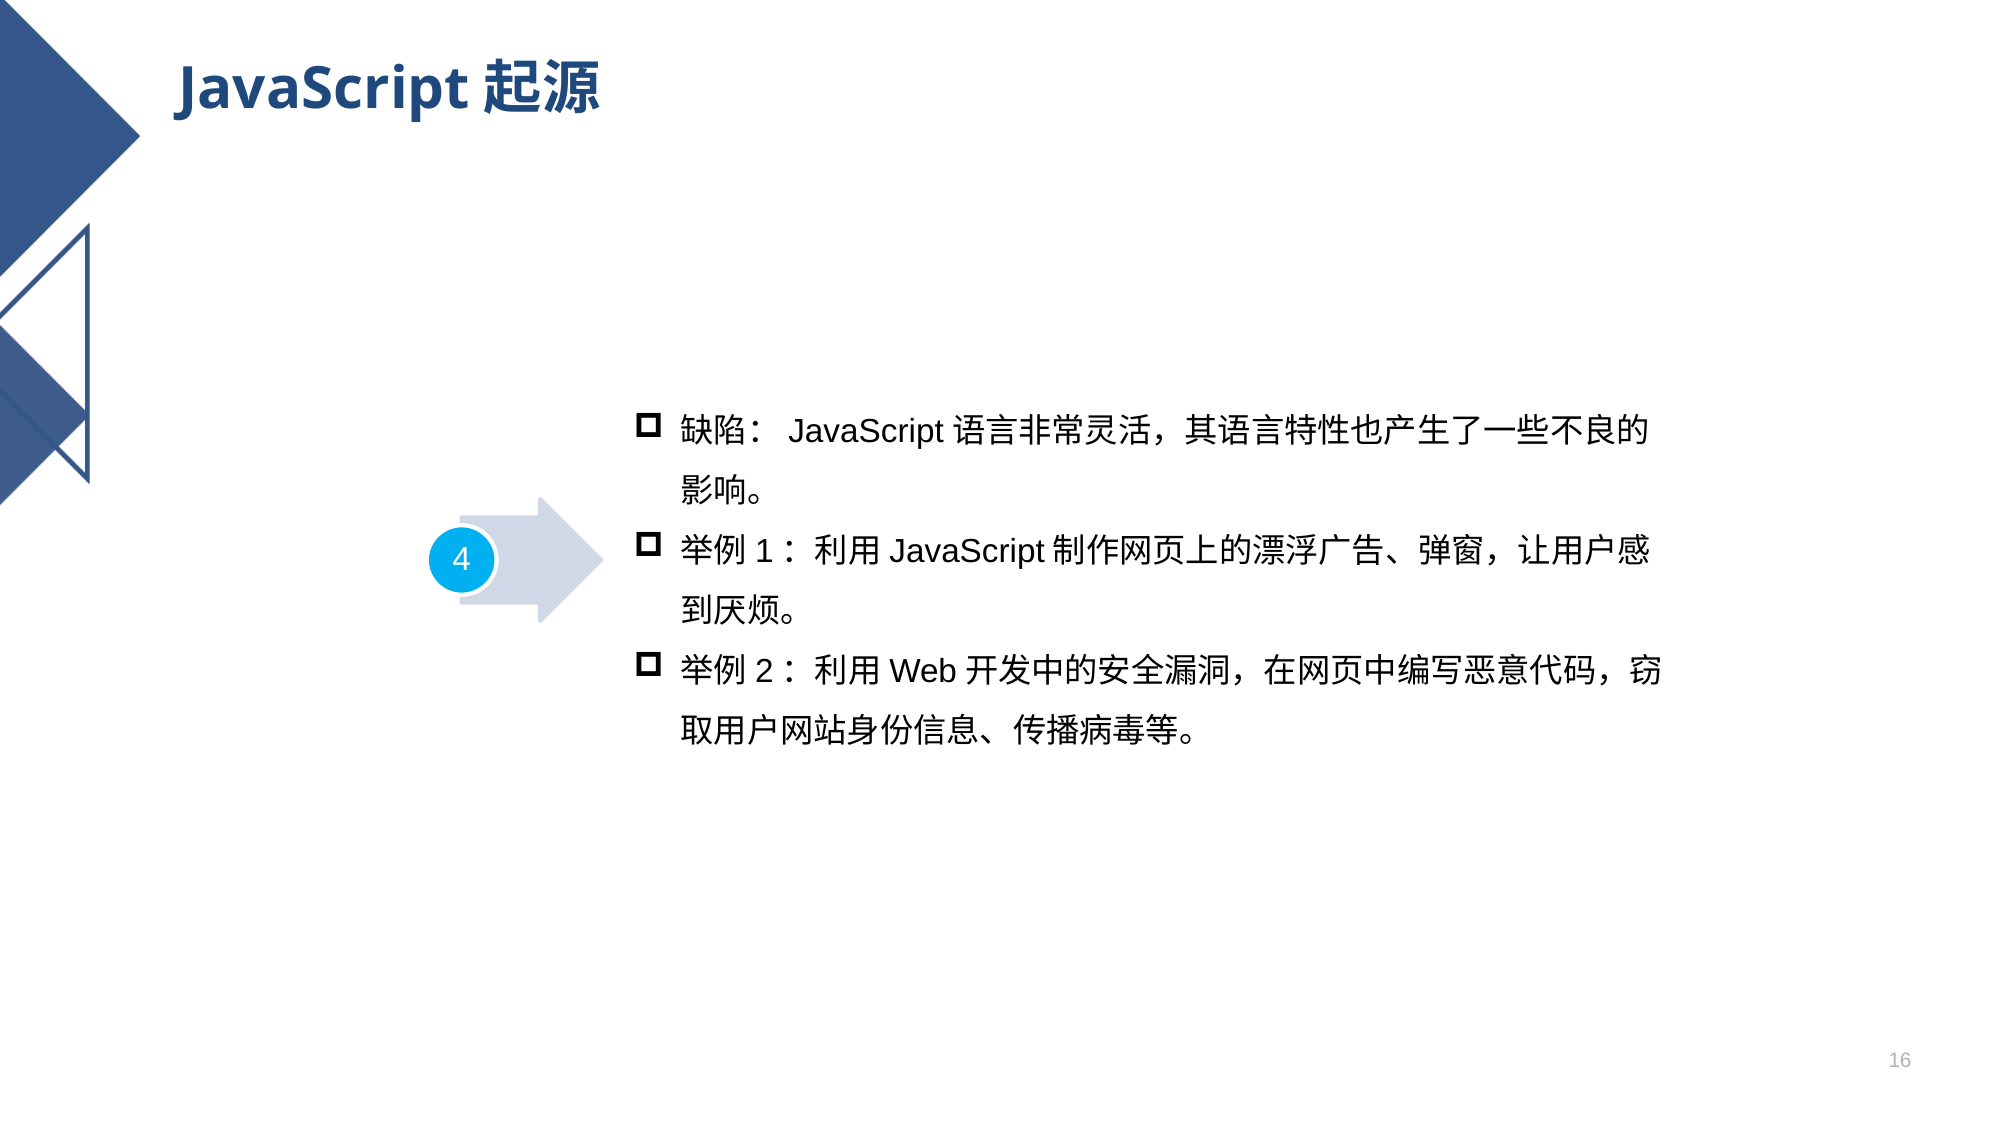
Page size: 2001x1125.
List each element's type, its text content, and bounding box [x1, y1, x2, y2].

text_box 缺陷：JavaScript语言非常灵活，其语言特性也产生了一些不良的影响。 举例1：利用JavaScript制作网页上的漂浮广告、弹窗，让用户感到厌烦。 举例2：利用Web开发中的安全漏洞，在网页中编写恶意代码，窃取用户网站身份信息、传播病毒等。 [619, 381, 1680, 756]
picture [0, 0, 140, 595]
slide_number 16 [1851, 1029, 1949, 1090]
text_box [426, 498, 602, 621]
title JavaScript起源 [165, 35, 1914, 136]
